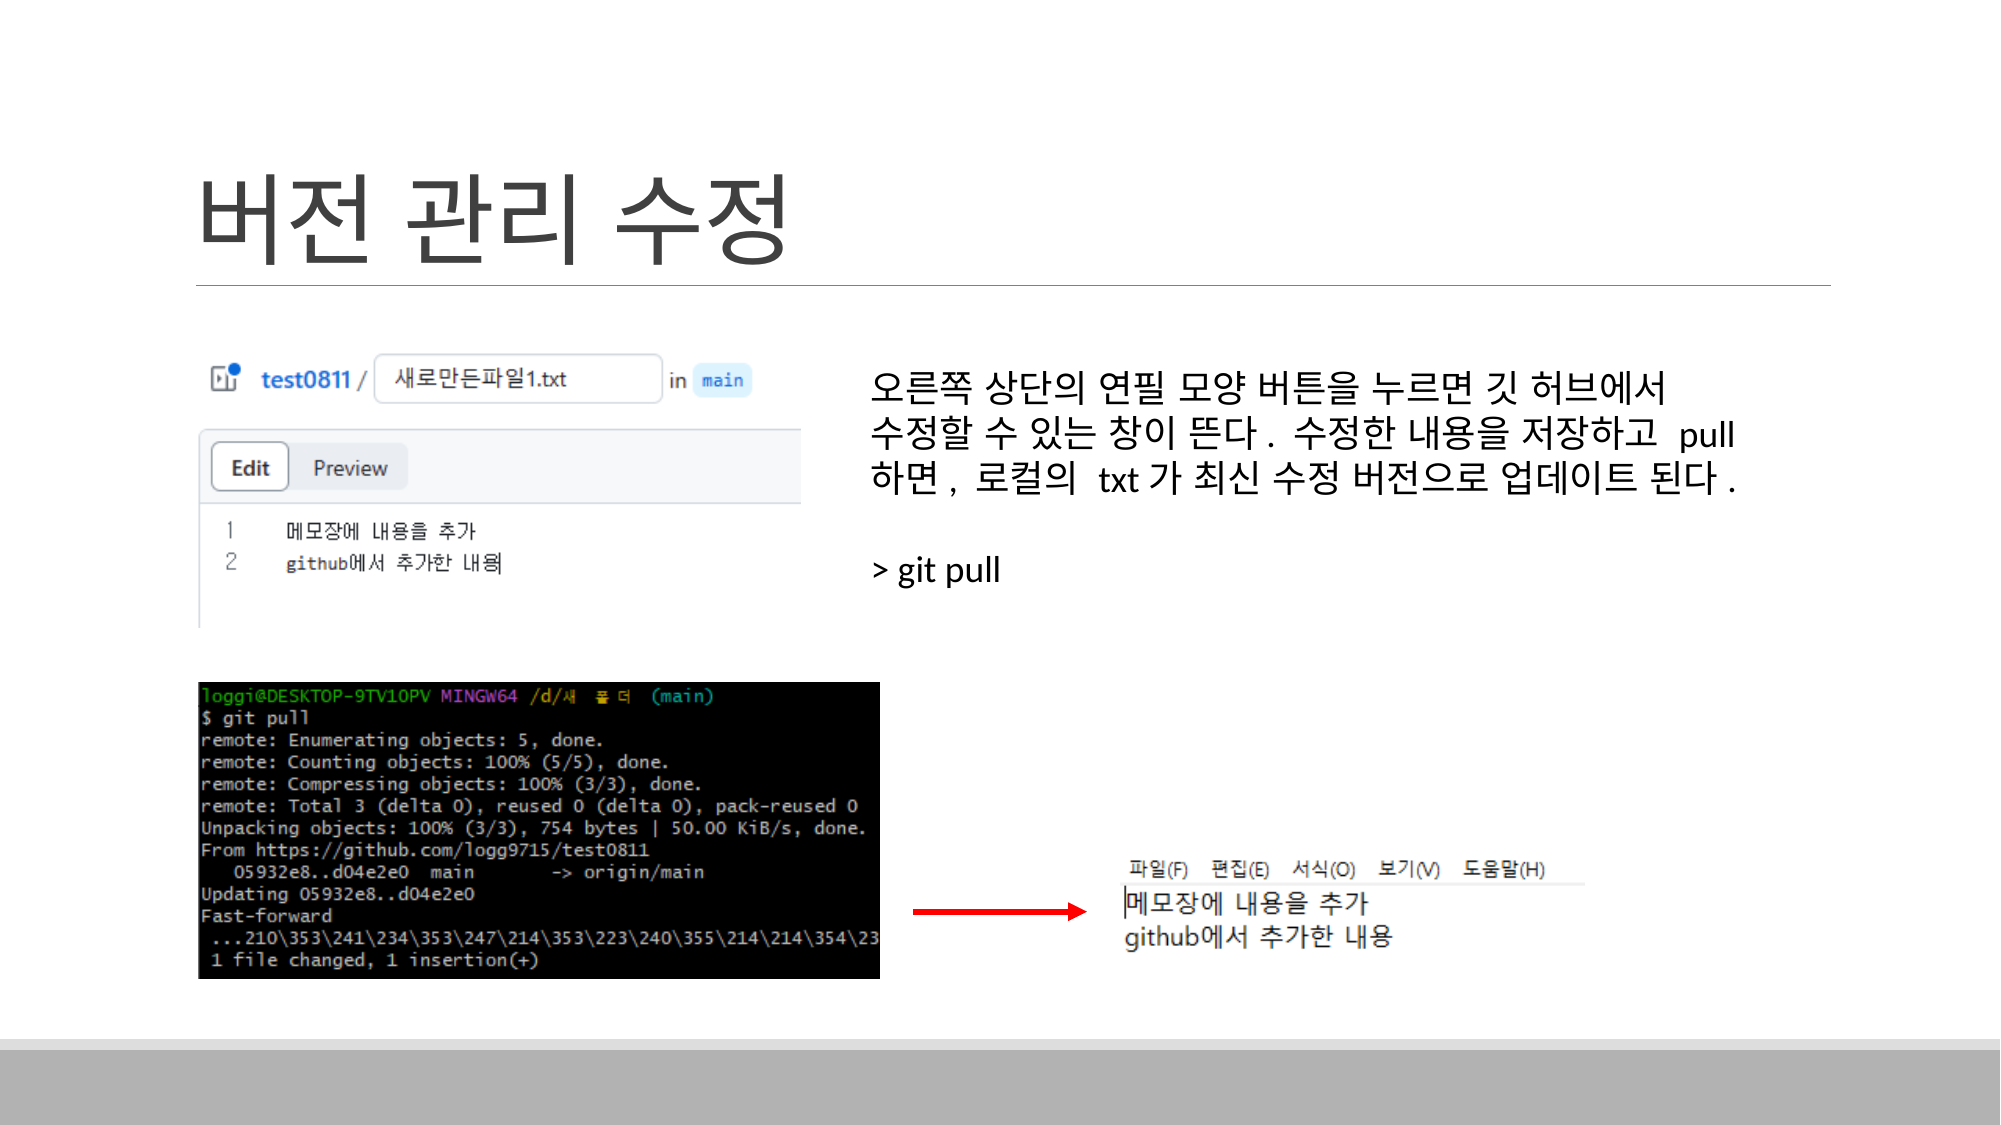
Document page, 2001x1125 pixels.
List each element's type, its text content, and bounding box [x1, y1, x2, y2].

text_box 오른쪽 상단의 연필 모양 버튼을 누르면 깃 허브에서 수정할 수 있는 창이 뜬다. 수정한 내용을 저장하고 pull 하면, 로컬의 txt가 최신 수정 버전으로 업데이트 된다. > git pull [855, 357, 1785, 642]
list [179, 346, 801, 629]
title 버전 관리 수정 [180, 47, 1830, 285]
picture [1119, 844, 1585, 979]
picture [197, 682, 881, 979]
